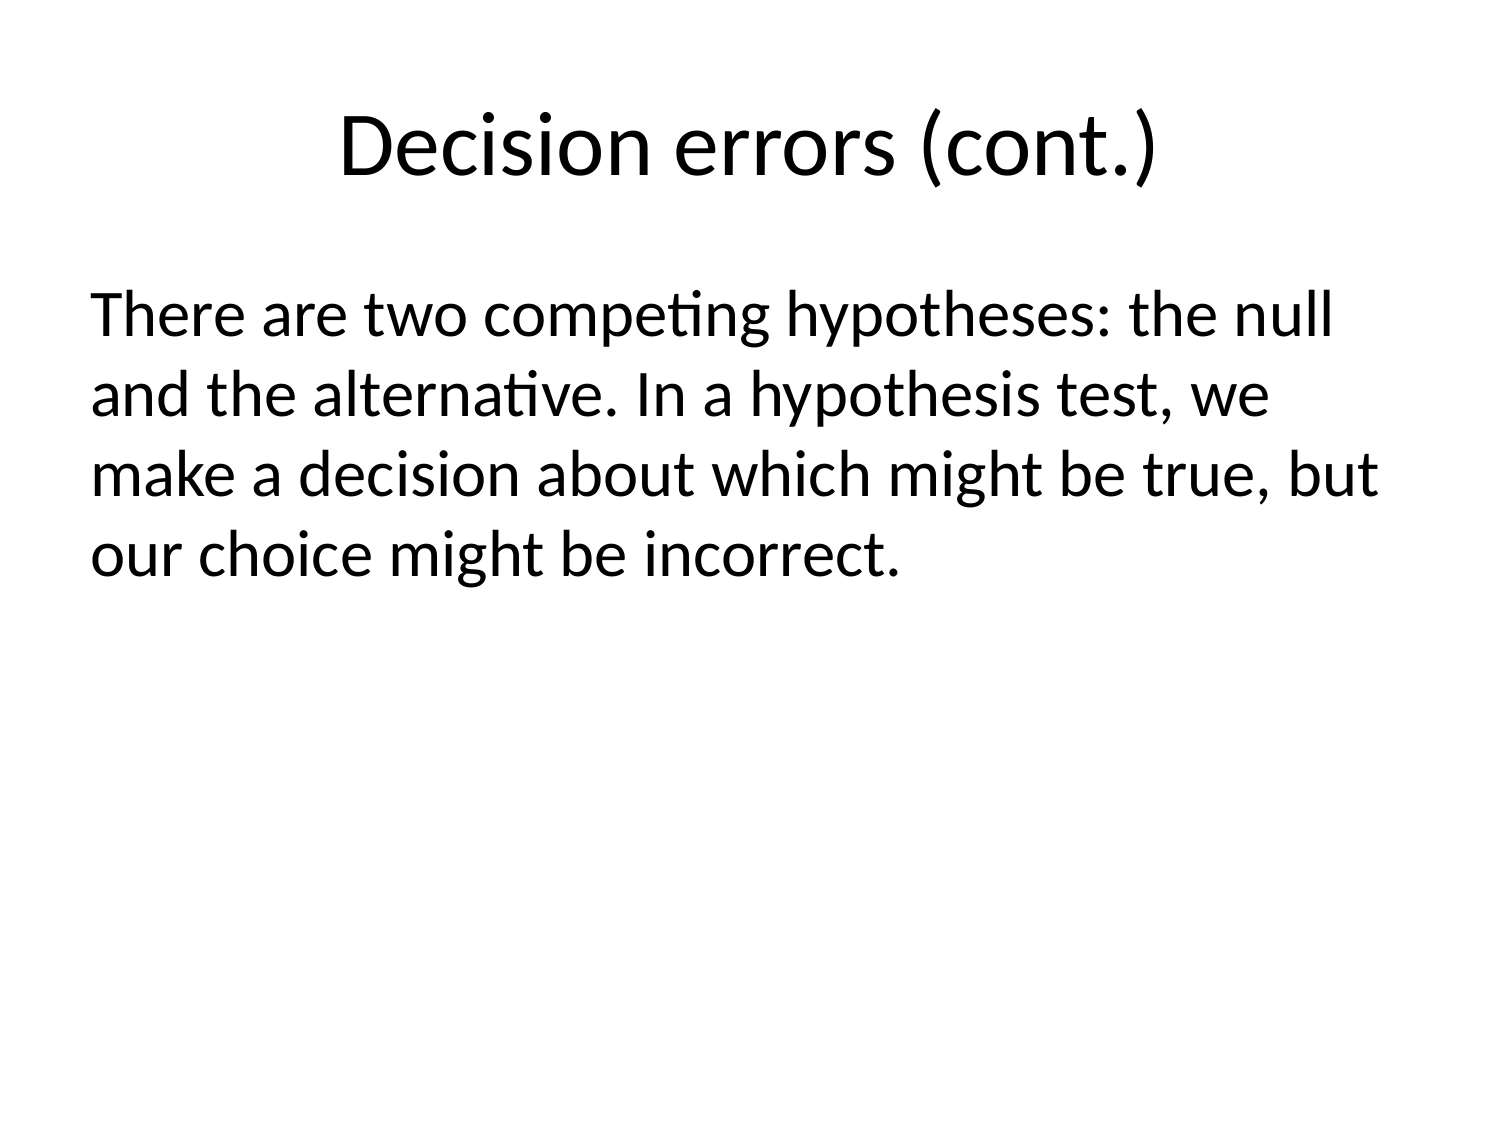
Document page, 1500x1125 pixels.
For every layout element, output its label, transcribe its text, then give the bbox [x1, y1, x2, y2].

list There are two competing hypotheses: the null and the alternative. In a hypothesis test, we make a decision about which might be true, but our choice might be incorrect. [75, 262, 1425, 1005]
title Decision errors (cont.) [75, 45, 1425, 233]
